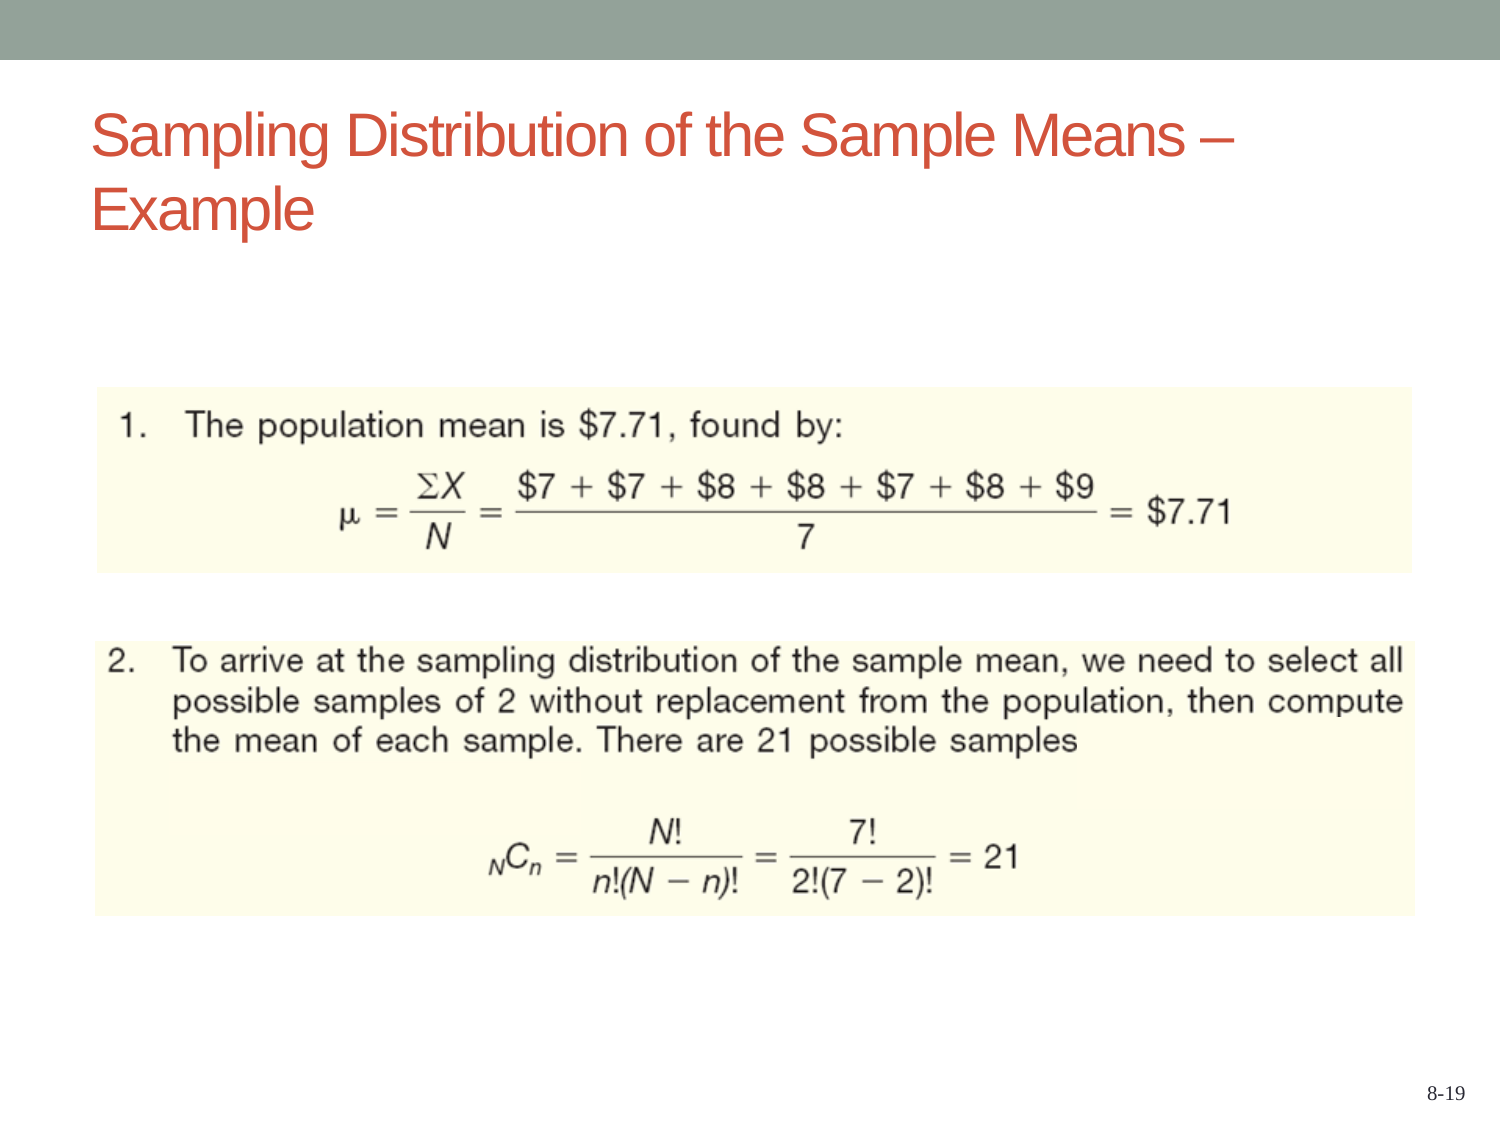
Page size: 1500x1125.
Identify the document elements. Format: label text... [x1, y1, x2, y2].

text_box 8-19 [1412, 1072, 1488, 1125]
picture [97, 387, 1412, 573]
title Sampling Distribution of the Sample Means – Example [75, 87, 1425, 250]
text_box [95, 641, 1415, 916]
